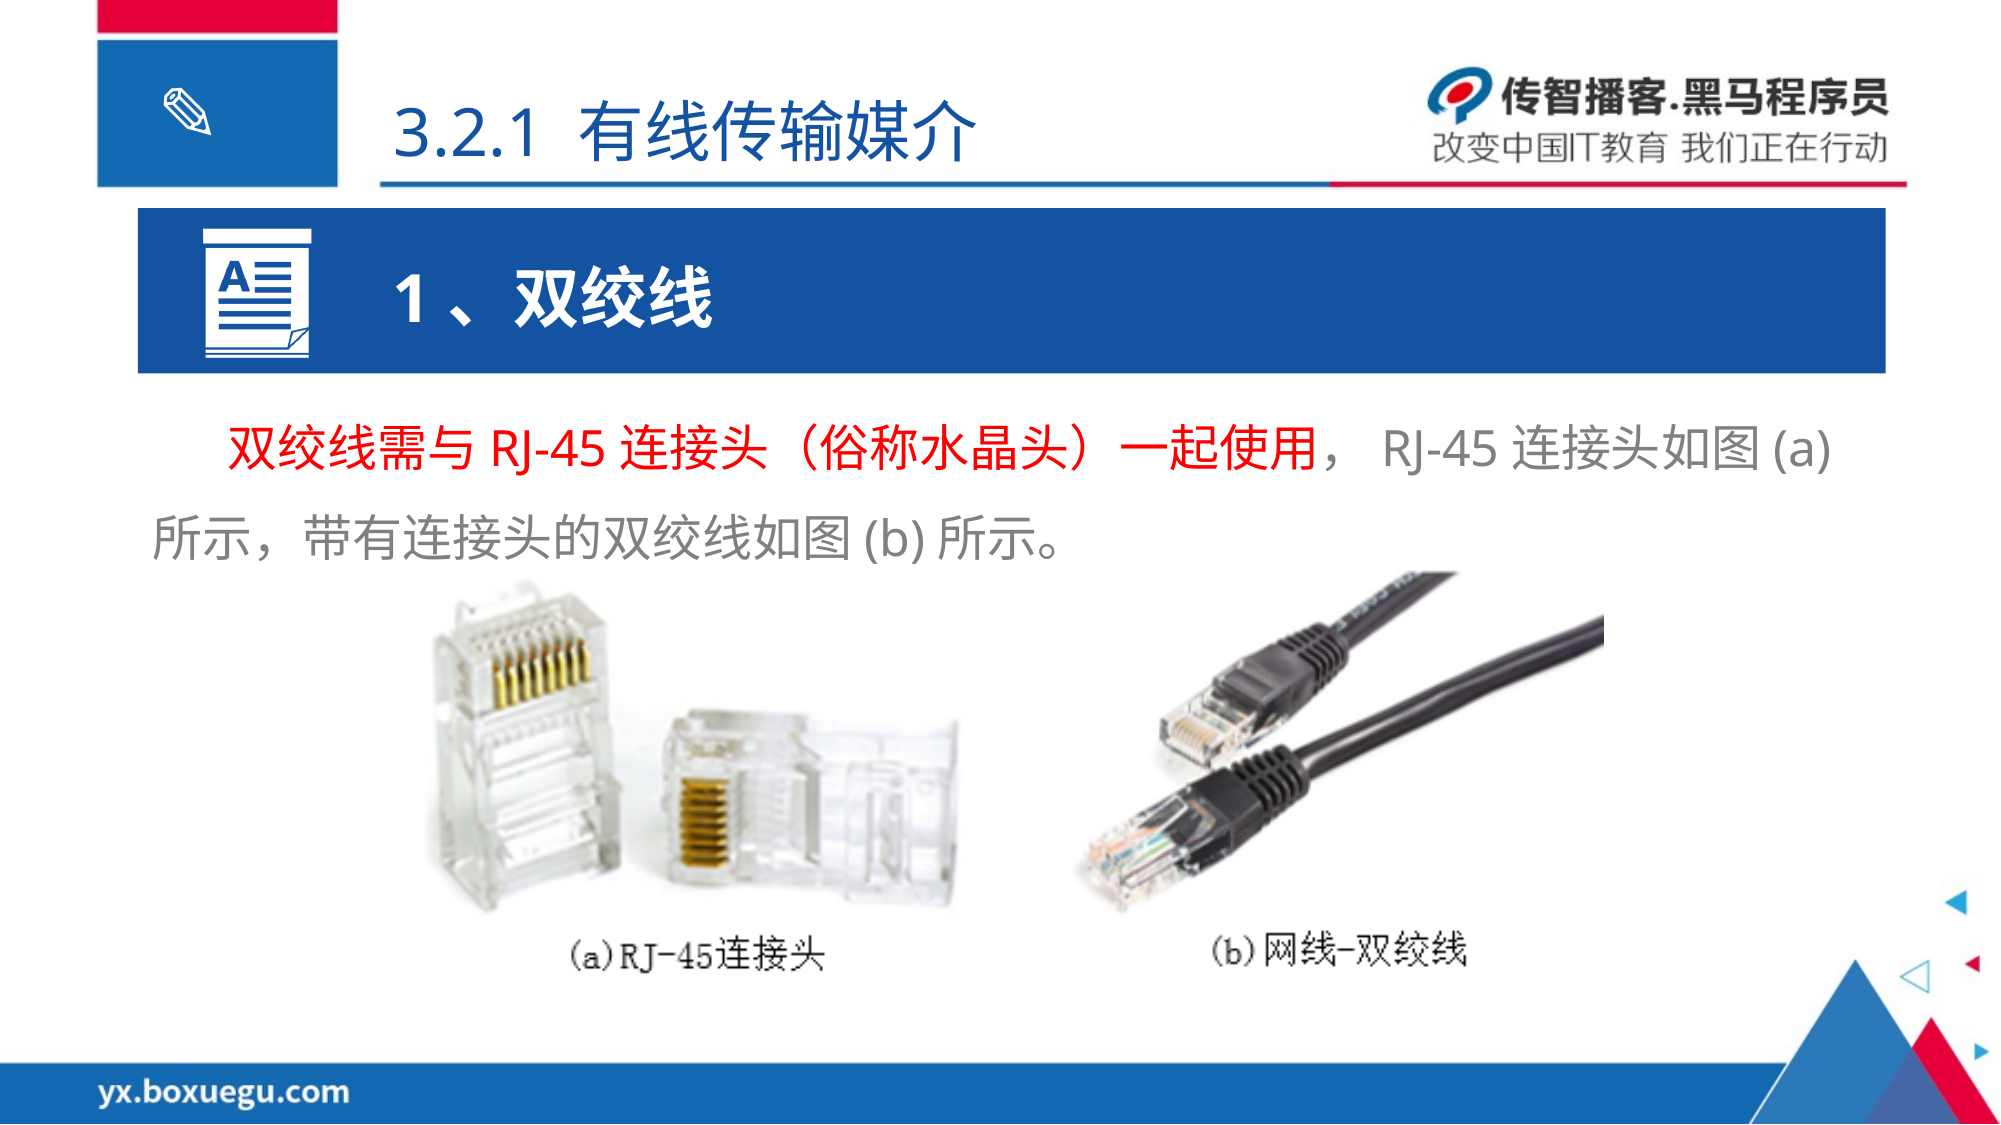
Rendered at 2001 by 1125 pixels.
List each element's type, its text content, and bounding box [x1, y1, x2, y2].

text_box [137, 208, 1886, 374]
text_box 双绞线需与RJ-45连接头（俗称水晶头）一起使用，RJ-45连接头如图(a)所示，带有连接头的双绞线如图(b)所示。 [137, 378, 1886, 574]
text_box 3.2.1 有线传输媒介 [379, 82, 1230, 177]
picture [0, 0, 2000, 1124]
